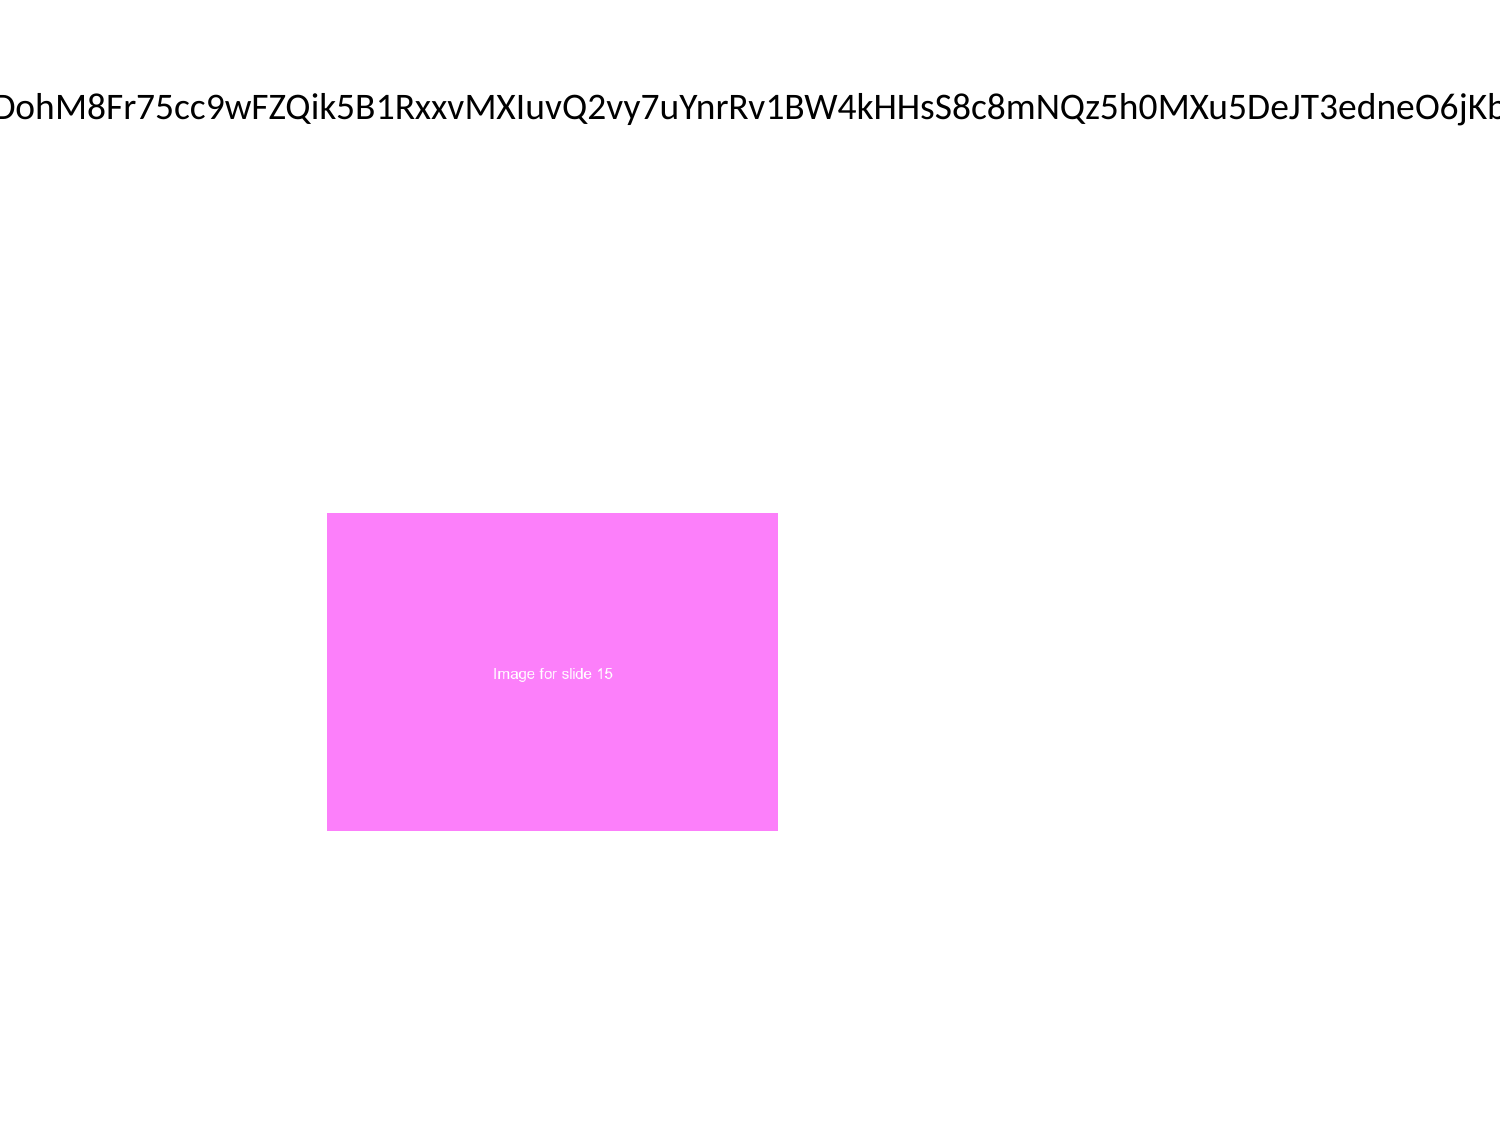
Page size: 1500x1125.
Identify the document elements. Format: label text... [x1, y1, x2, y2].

picture [326, 513, 778, 832]
text_box Slide 15: 3tICQwE8DohM8Fr75cc9wFZQik5B1RxxvMXIuvQ2vy7uYnrRv1BW4kHHsS8c8mNQz5h0MXu5DeJT3edneO6jKbWmtyQPBdua5gkh [0, 74, 1500, 135]
